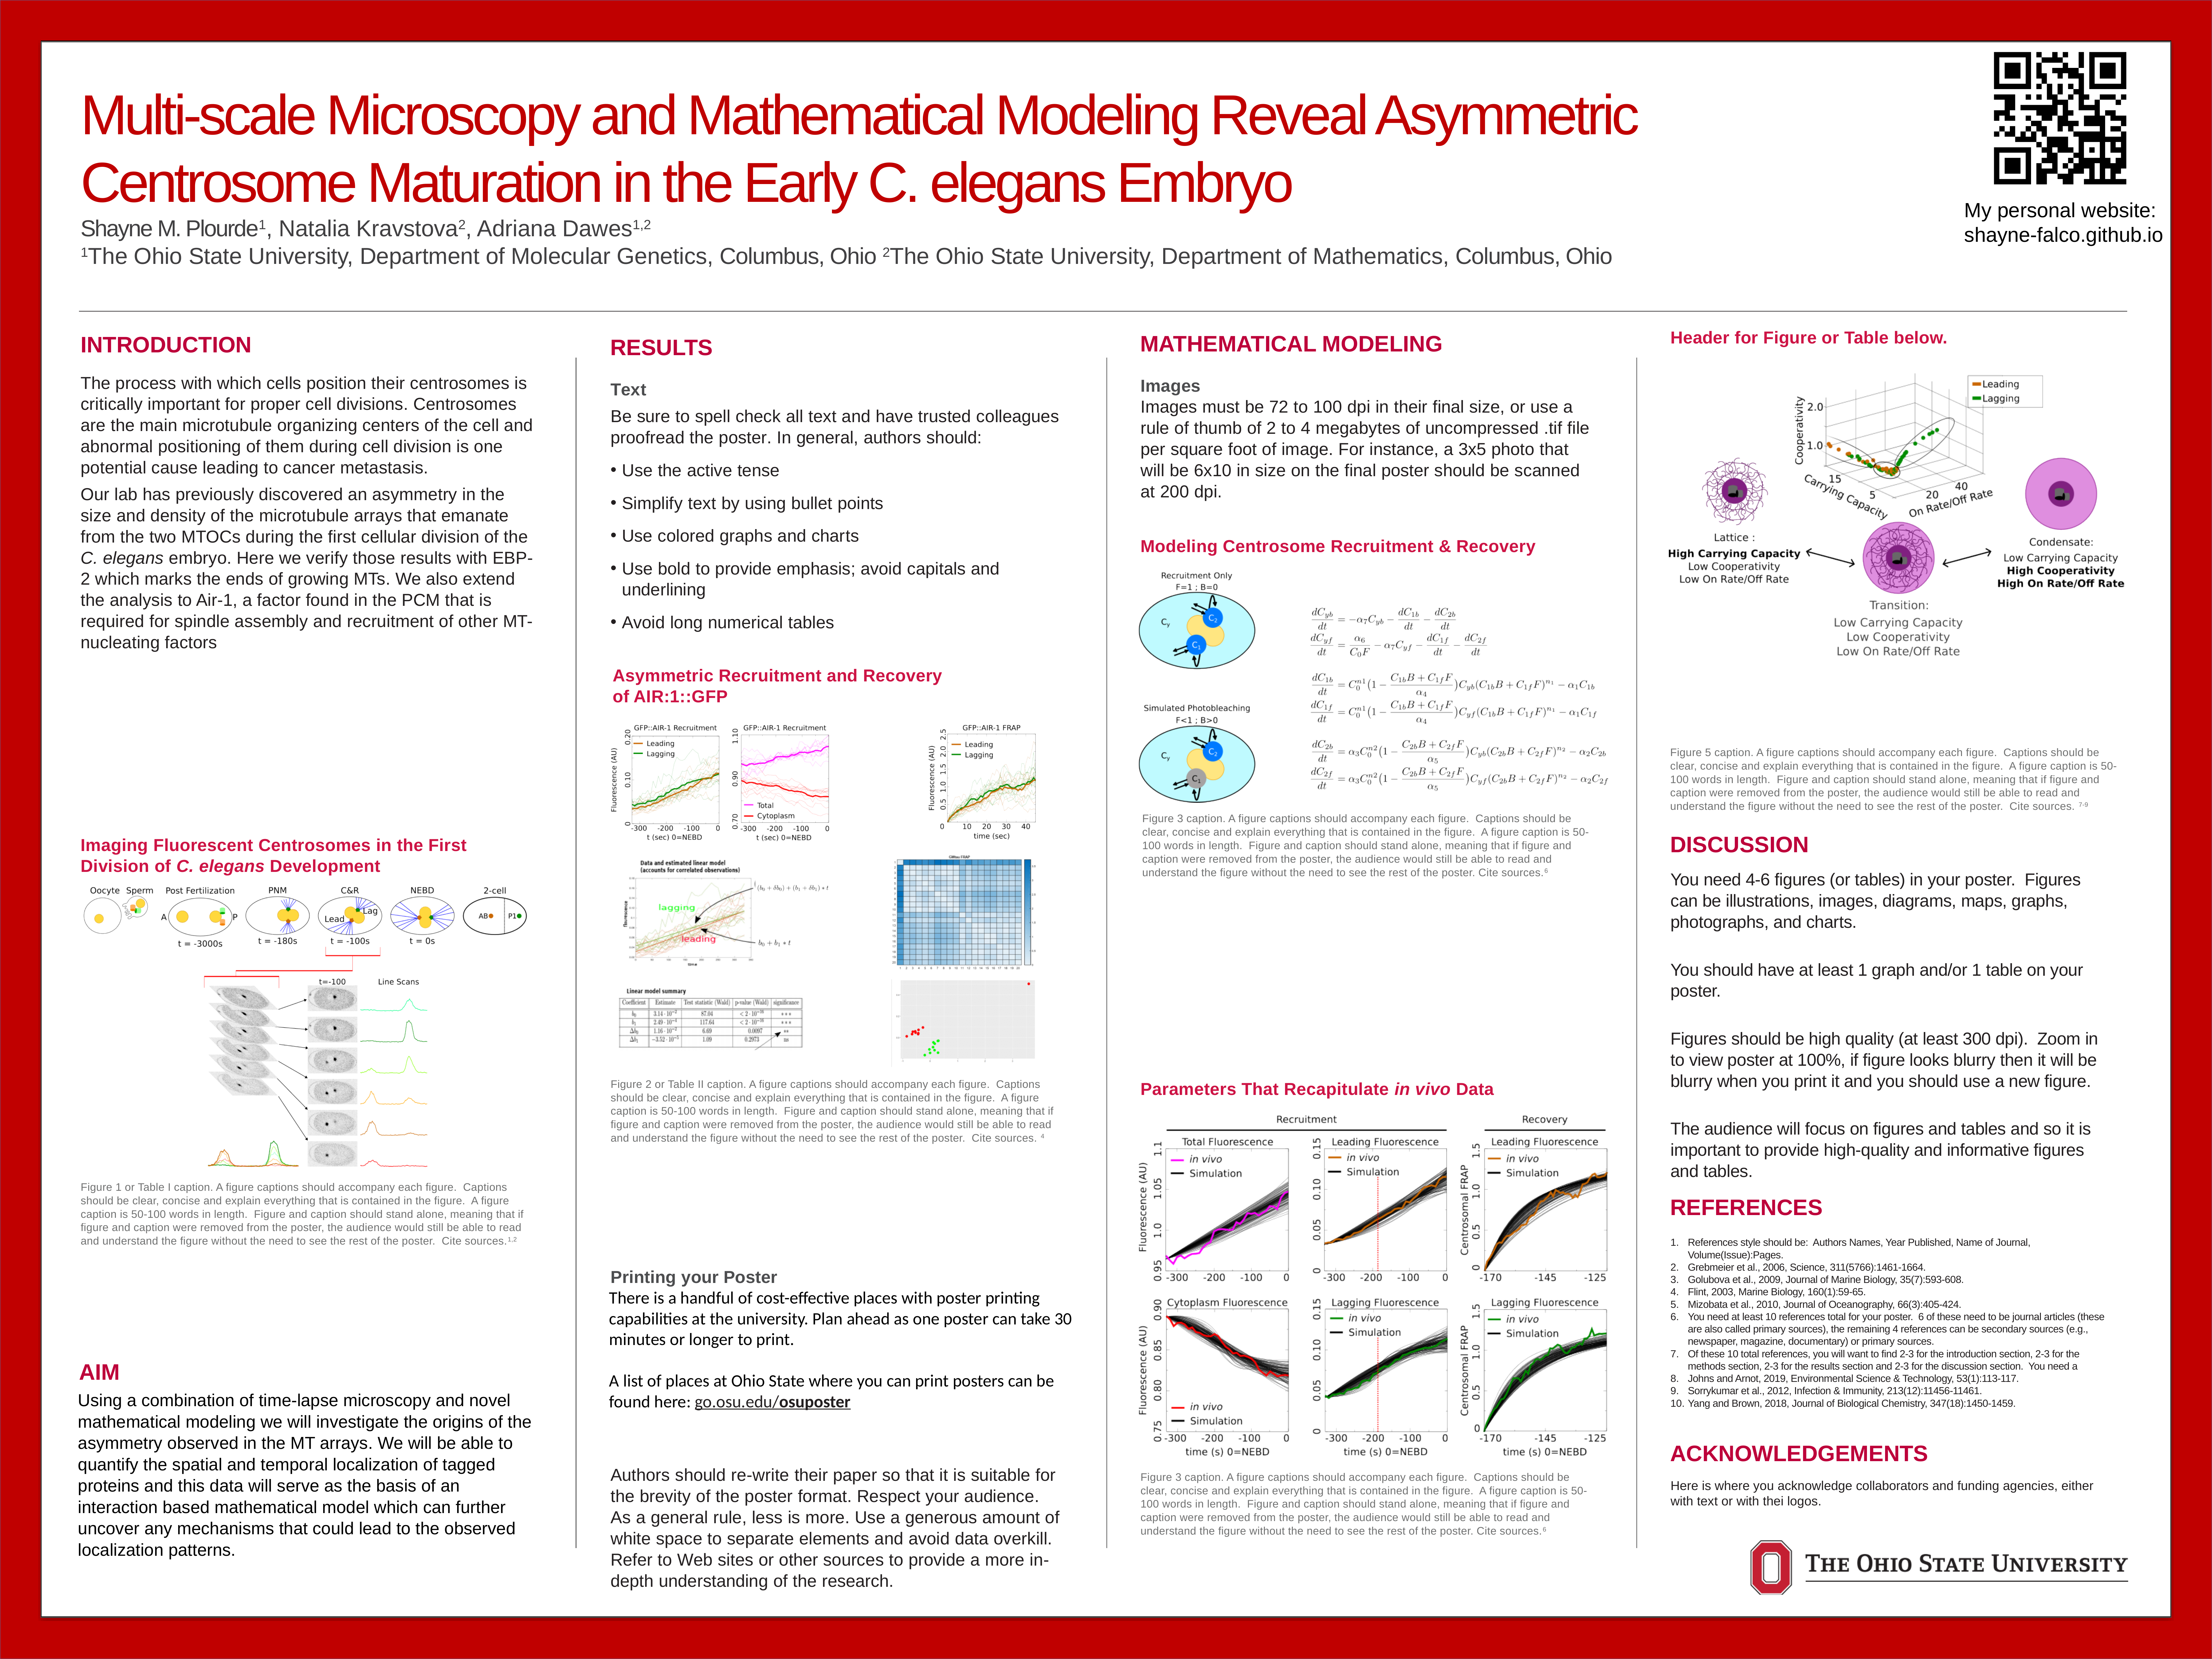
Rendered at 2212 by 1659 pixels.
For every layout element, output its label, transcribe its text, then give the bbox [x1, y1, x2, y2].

picture [1139, 572, 1608, 803]
text_box Parameters That Recapitulate in vivo Data [1139, 1077, 1575, 1099]
text_box [0, 0, 2212, 1659]
picture [1139, 1116, 1608, 1457]
text_box [41, 41, 2171, 1617]
picture [1989, 47, 2132, 190]
text_box My personal website: shayne-falco.github.io [1959, 194, 2191, 248]
picture [611, 725, 1040, 1067]
picture [79, 881, 535, 1172]
picture [1750, 1540, 2128, 1595]
picture [1669, 362, 2124, 657]
text_box Figure 3 caption. A figure captions should accompany each figure. Captions should be clear, concise and explain everything that is contained in the figure. A figure caption is 50-100 words in length. Figure and caption should stand alone, meaning that if figure and caption were removed from the poster, the audience would still be able to read and understand the figure without the need to see the rest of the poster. Cite sources.6 [1139, 1469, 1598, 1537]
